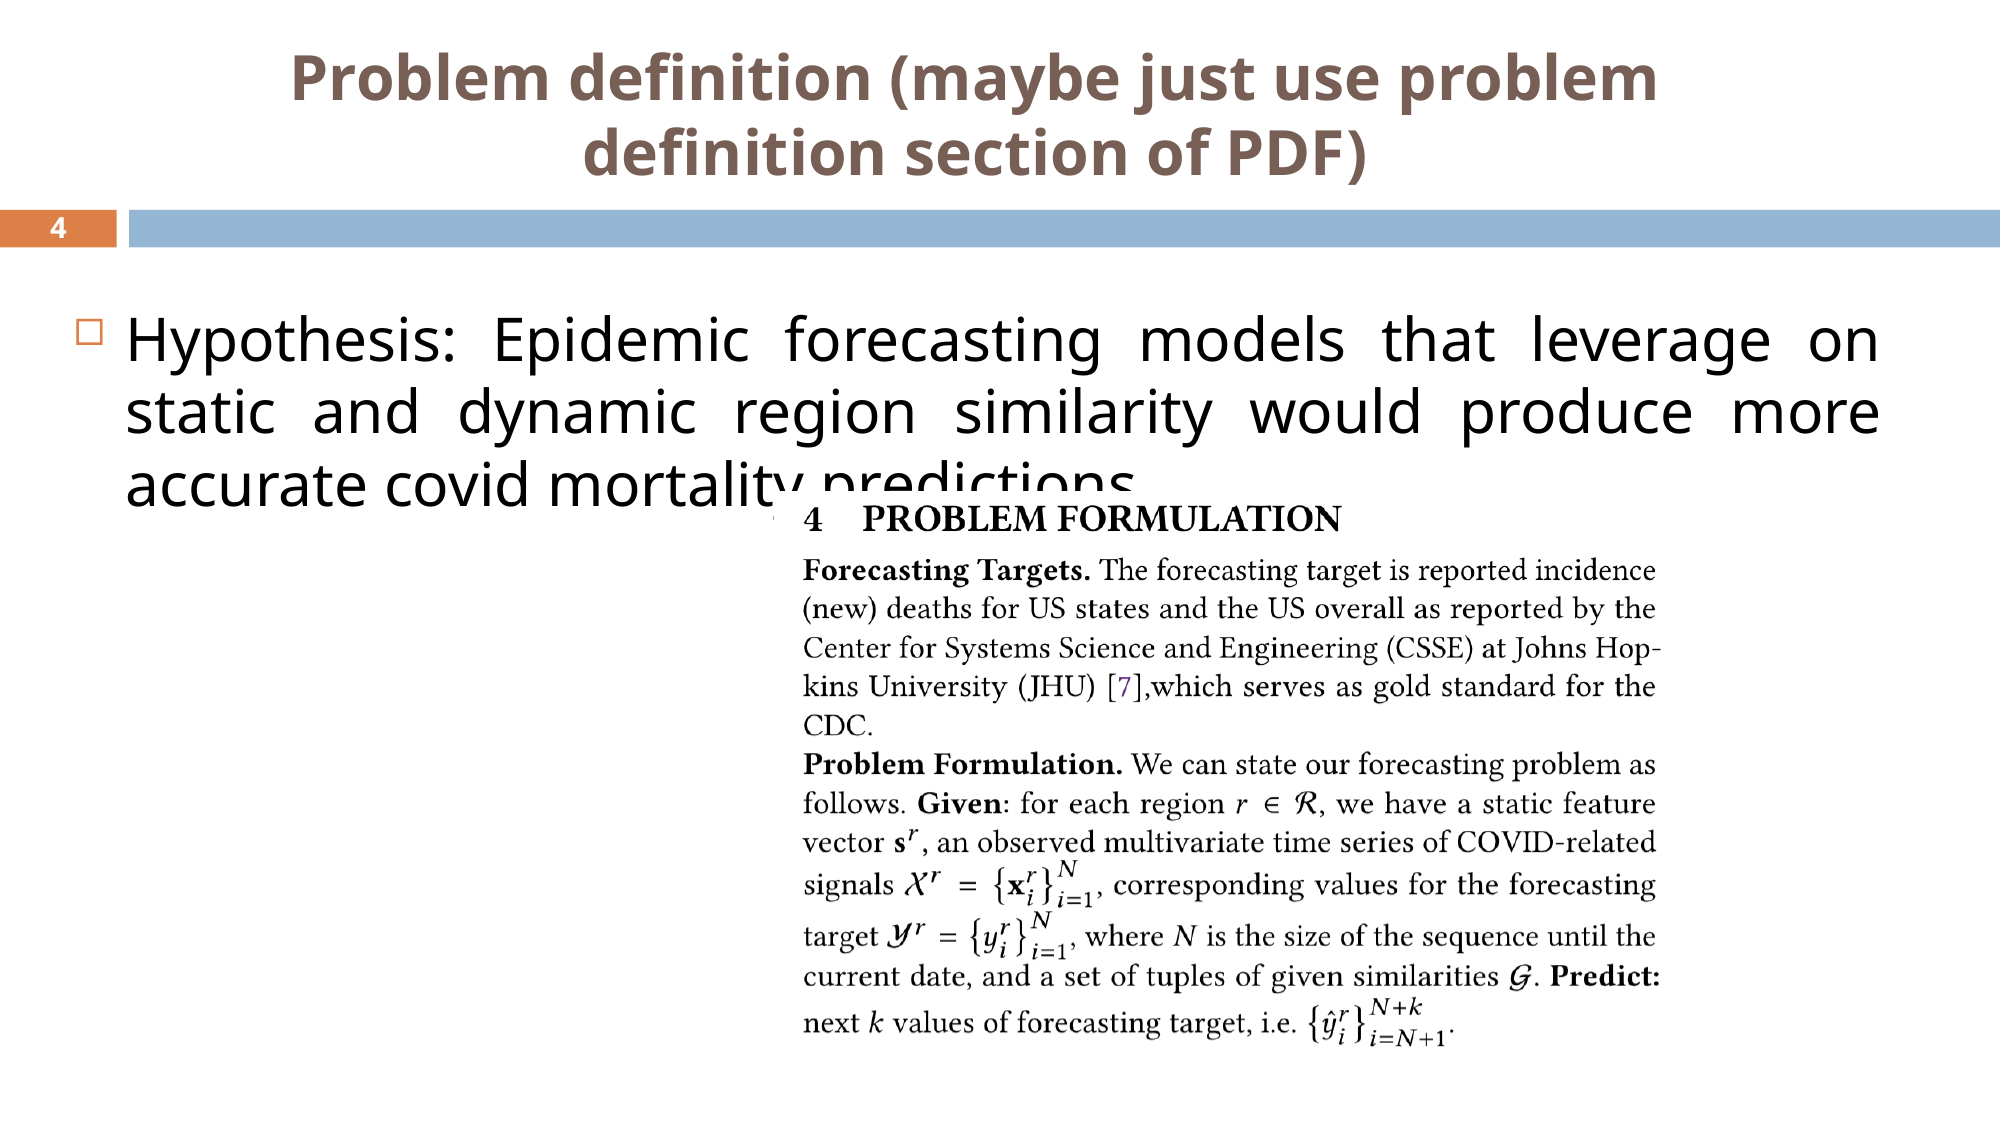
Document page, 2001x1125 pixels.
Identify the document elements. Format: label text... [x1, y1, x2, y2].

picture [774, 491, 1738, 1068]
title Problem definition (maybe just use problem definition section of PDF) [125, 67, 1826, 159]
list Hypothesis: Epidemic forecasting models that leverage on static and dynamic region similarity would produce more accurate covid mortality predictions. [58, 293, 1899, 947]
slide_number 4 [0, 208, 117, 249]
